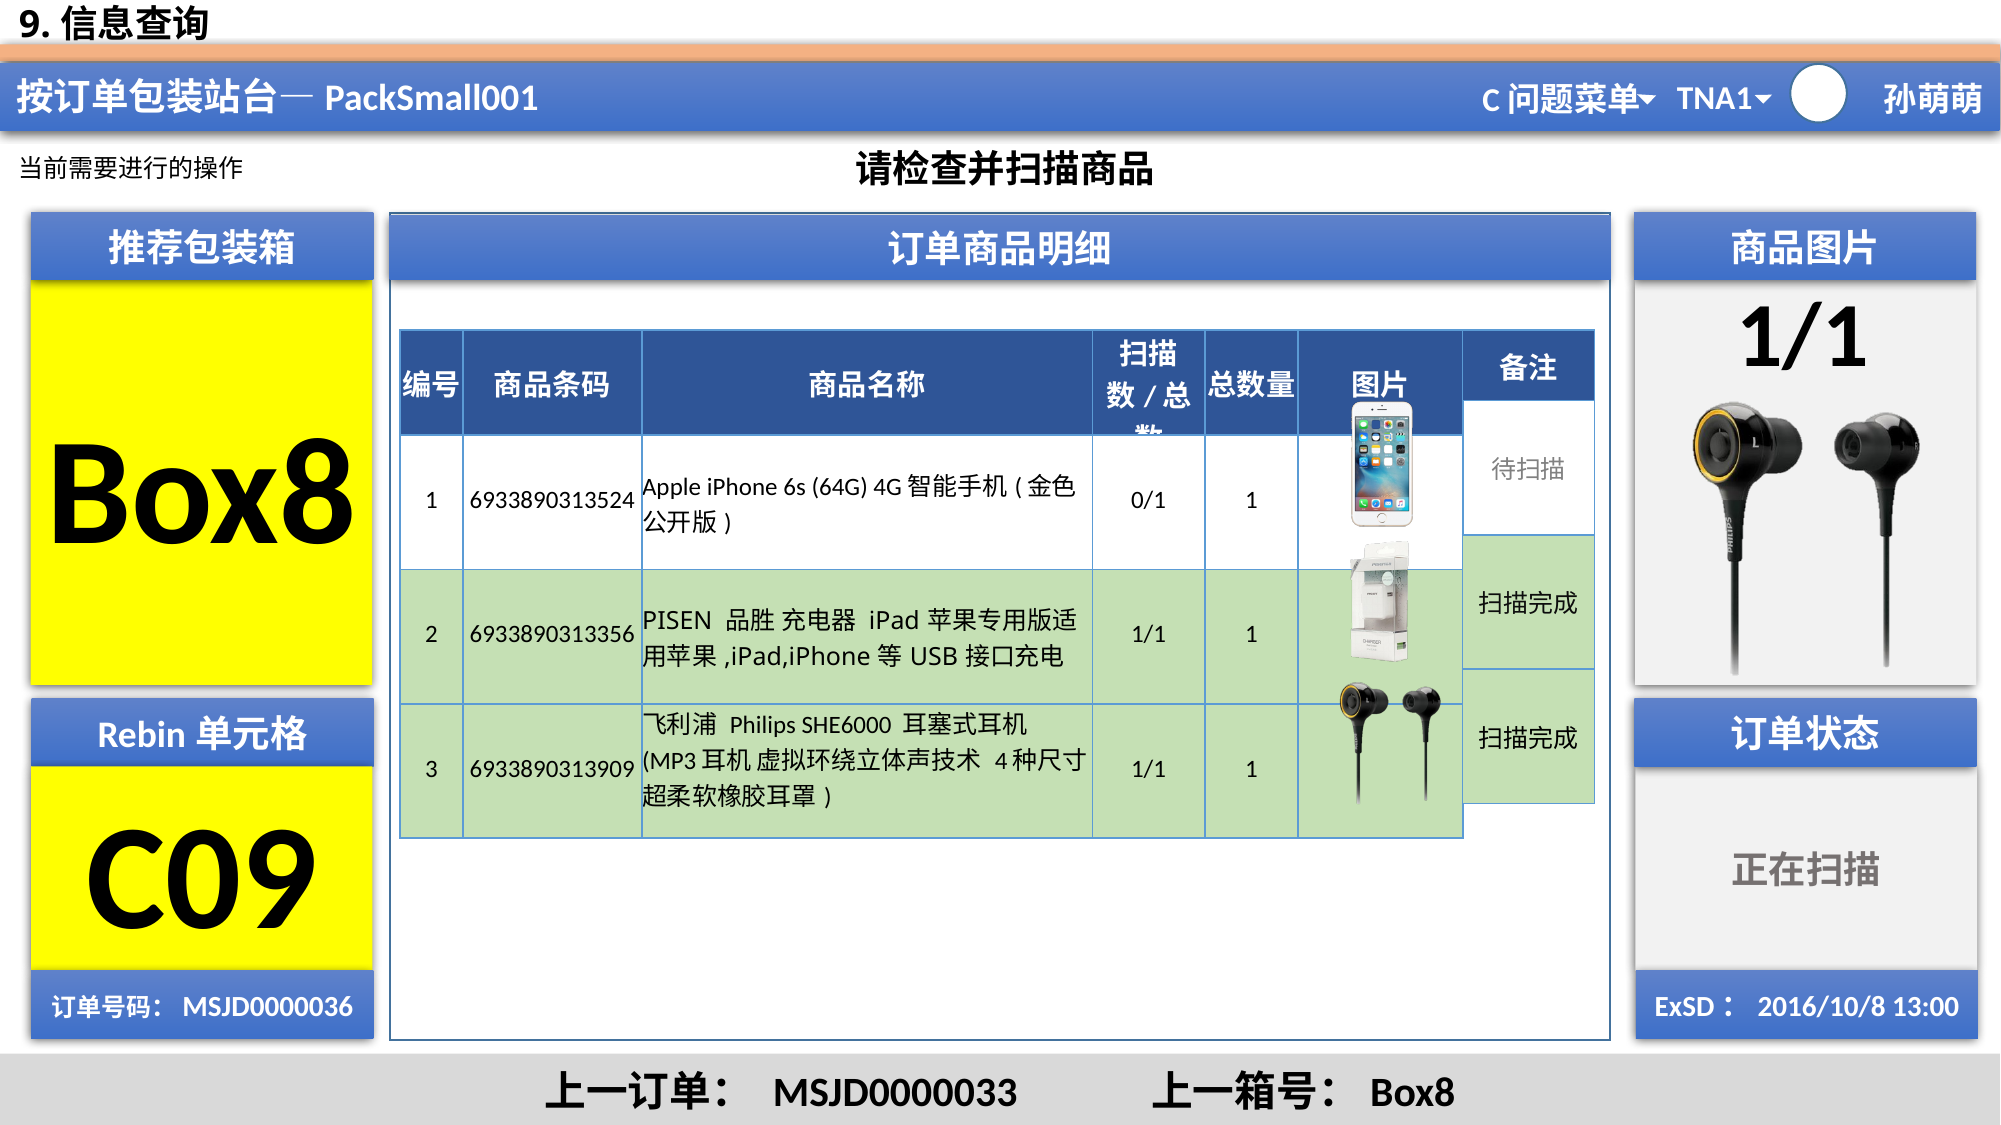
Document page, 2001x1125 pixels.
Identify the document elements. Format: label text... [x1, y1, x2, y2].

table_cell 6933890313524 [464, 436, 641, 569]
table_header 商品条码 [464, 331, 641, 434]
text_box 按订单包装站台—PackSmall001 [1, 65, 554, 126]
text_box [30, 212, 374, 686]
table_cell Apple iPhone 6s (64G) 4G智能手机(金色 公开版) [643, 436, 1092, 569]
table_header 备注 [1463, 331, 1594, 400]
text_box ExSD：2016/10/8 13:00 [1635, 972, 1978, 1039]
picture [1343, 396, 1423, 528]
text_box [1634, 698, 1978, 972]
table_cell 扫描完成 [1463, 670, 1594, 803]
table_cell 飞利浦 Philips SHE6000 耳塞式耳机 (MP3耳机 虚拟环绕立体声技术 4种尺寸超柔软橡胶耳罩) [643, 705, 1092, 837]
text_box 订单商品明细 [389, 215, 1611, 280]
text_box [1634, 212, 1977, 686]
table_header 编号 [401, 331, 462, 434]
table_header 图片 [1299, 331, 1462, 434]
table_cell 待扫描 [1463, 401, 1594, 534]
table_cell 2 [401, 570, 462, 703]
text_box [31, 766, 374, 1040]
table_cell 1 [401, 436, 462, 569]
table_cell 1 [1206, 570, 1297, 703]
picture [1334, 674, 1443, 813]
picture [1339, 535, 1422, 667]
table_cell 6933890313909 [464, 705, 641, 837]
table_cell 扫描完成 [1463, 536, 1594, 668]
table_cell 1 [1206, 436, 1297, 569]
picture [1680, 384, 1925, 695]
table_cell 0/1 [1093, 436, 1204, 569]
table_cell 1 [1206, 705, 1297, 837]
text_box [3, 136, 2000, 198]
table_cell [1299, 570, 1462, 703]
table_cell 1/1 [1093, 705, 1204, 837]
table_cell 6933890313356 [464, 570, 641, 703]
table_cell 1/1 [1093, 570, 1204, 703]
table_header 总数量 [1206, 331, 1297, 434]
text_box 上一订单： MSJD0000033 上一箱号：Box8 [0, 1053, 2000, 1125]
table_cell [1299, 705, 1462, 837]
table_cell PISEN 品胜 充电器 iPad苹果专用版适用苹果,iPad,iPhone等USB接口充电 [643, 570, 1092, 703]
title 9.信息查询 [3, 0, 1729, 56]
text_box [389, 289, 1611, 1041]
table_cell [1299, 436, 1462, 569]
text_box Rebin单元格 [31, 698, 374, 763]
table_cell 3 [401, 705, 462, 837]
table_header 扫描数/总数 [1093, 331, 1204, 434]
table_header 商品名称 [643, 331, 1092, 434]
